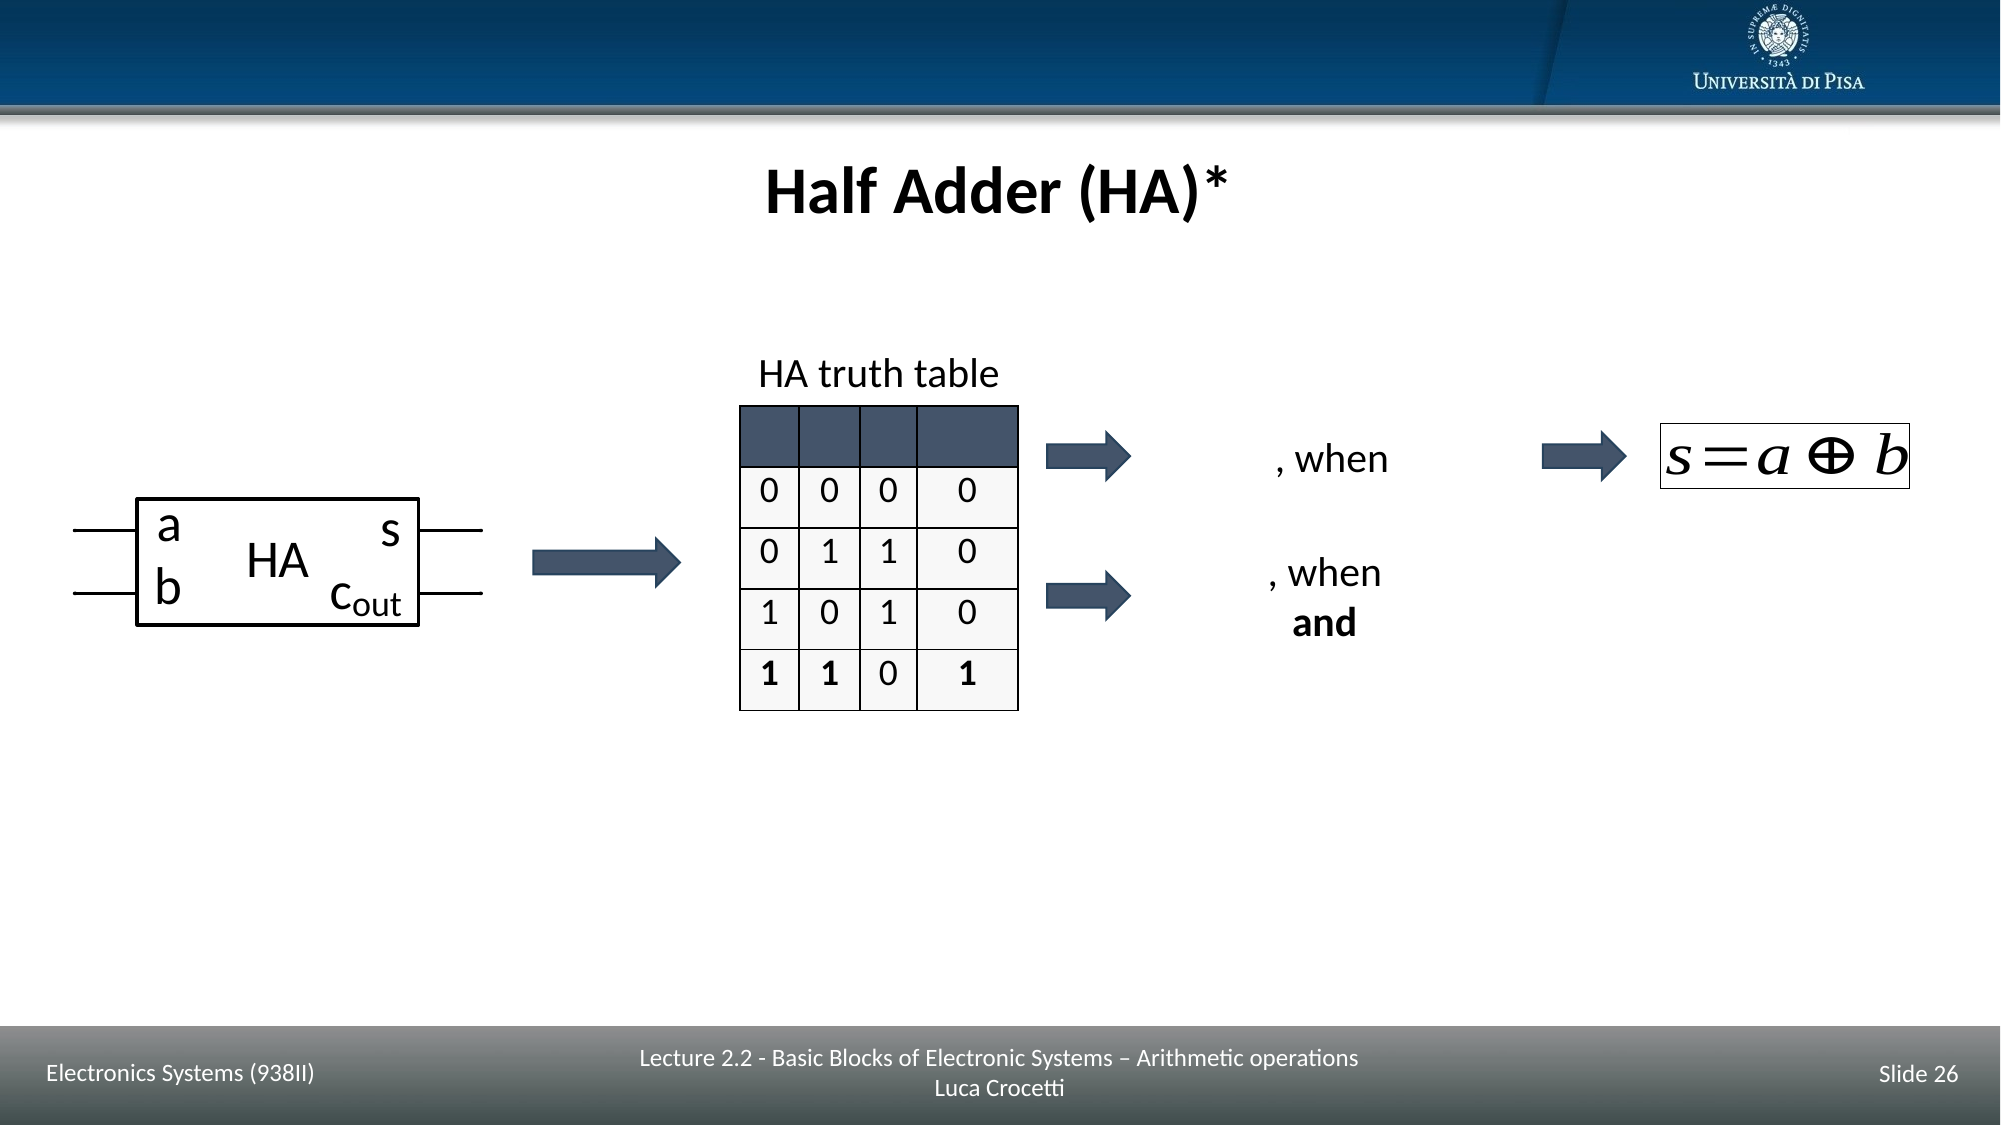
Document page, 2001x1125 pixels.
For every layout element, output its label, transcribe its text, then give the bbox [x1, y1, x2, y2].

text_box [1046, 569, 1132, 622]
title Half Adder (HA)* [55, 138, 1945, 244]
text_box HA truth table [740, 338, 1019, 403]
picture [0, 0, 2001, 1125]
text_box [1541, 430, 1628, 483]
text_box [532, 536, 682, 589]
text_box [1046, 430, 1132, 483]
